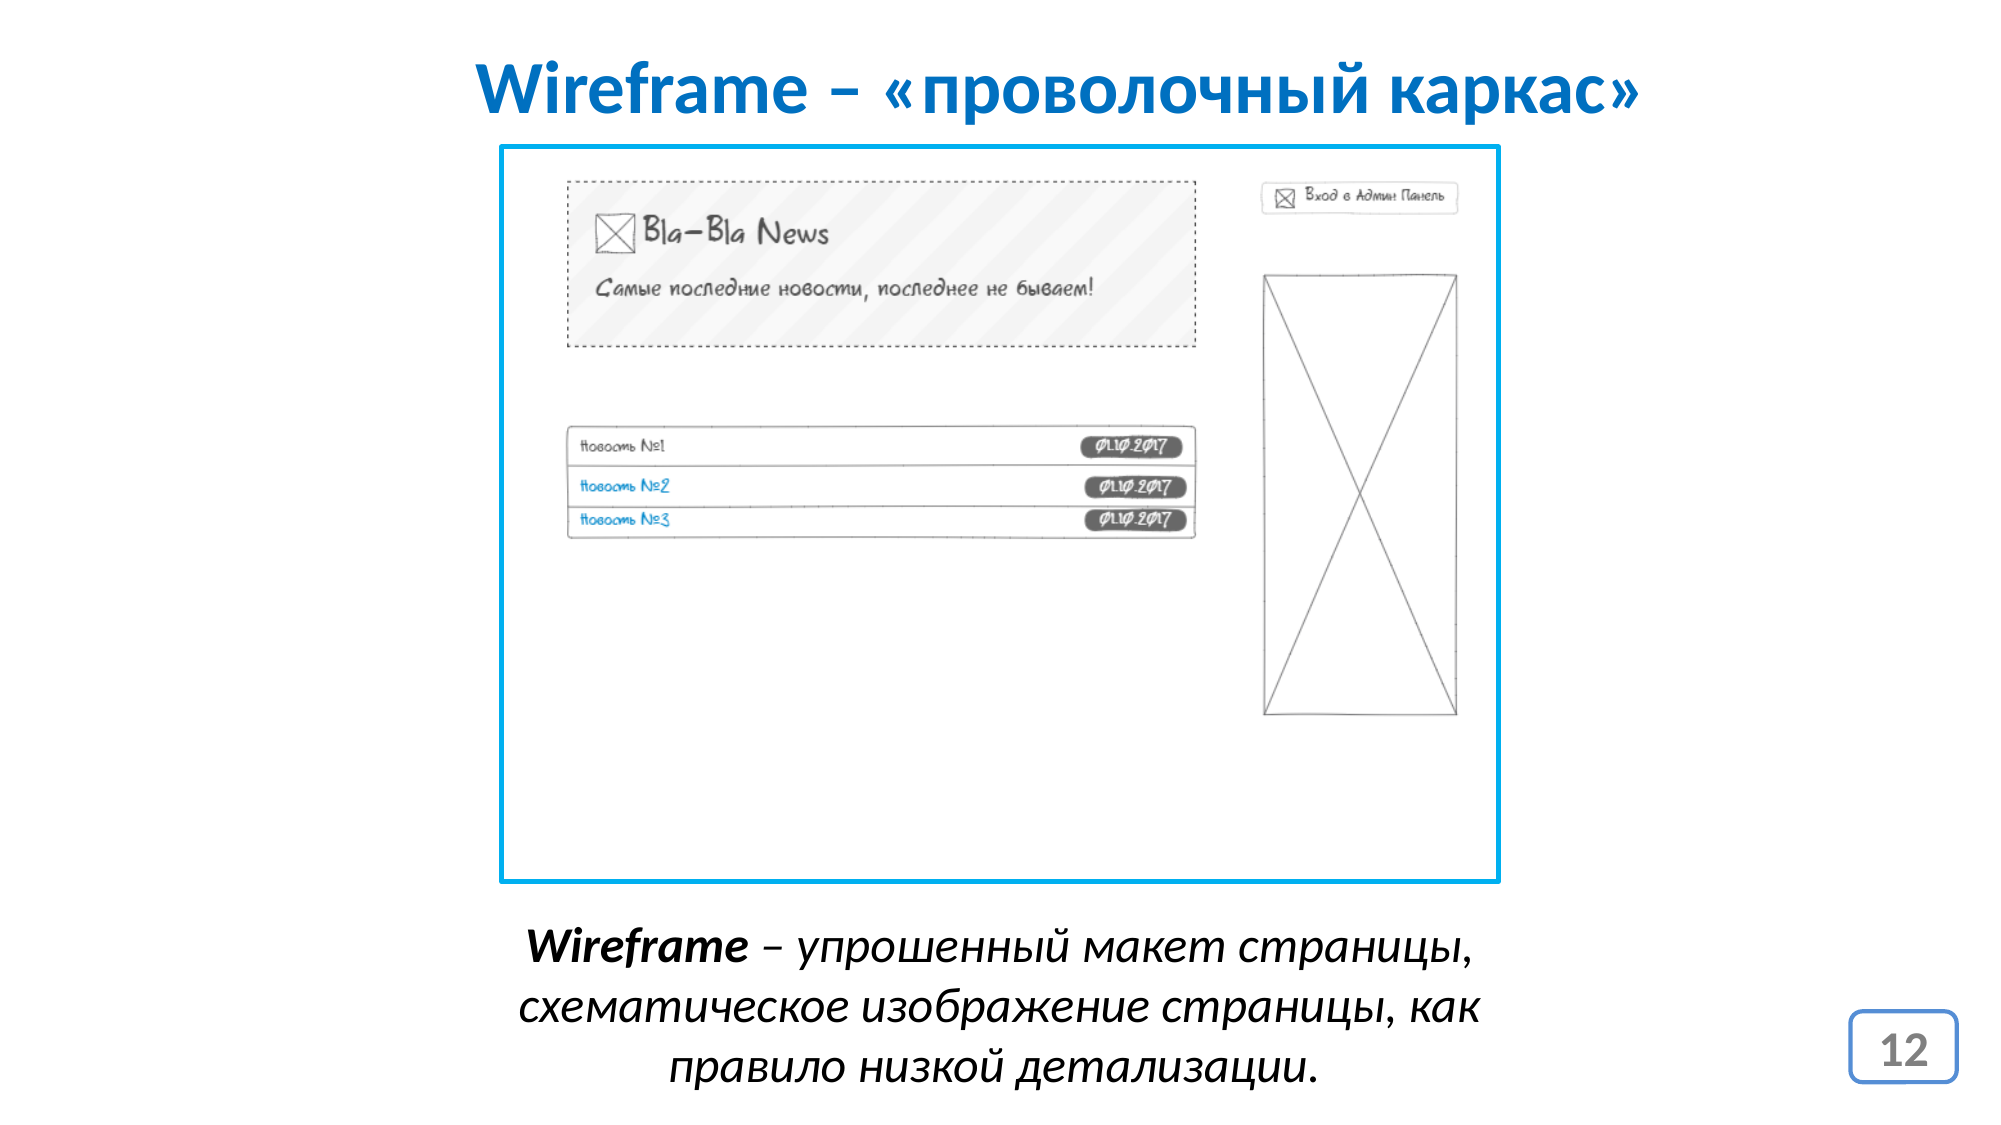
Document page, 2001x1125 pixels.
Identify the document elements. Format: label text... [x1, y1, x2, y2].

picture [505, 150, 1495, 878]
text_box Wireframe – «проволочный каркас» [460, 30, 1663, 136]
text_box Wireframe – упрошенный макет страницы, схематическое изображение страницы, как правило низкой детализации. [457, 905, 1542, 1100]
text_box 12 [1848, 1009, 1959, 1085]
